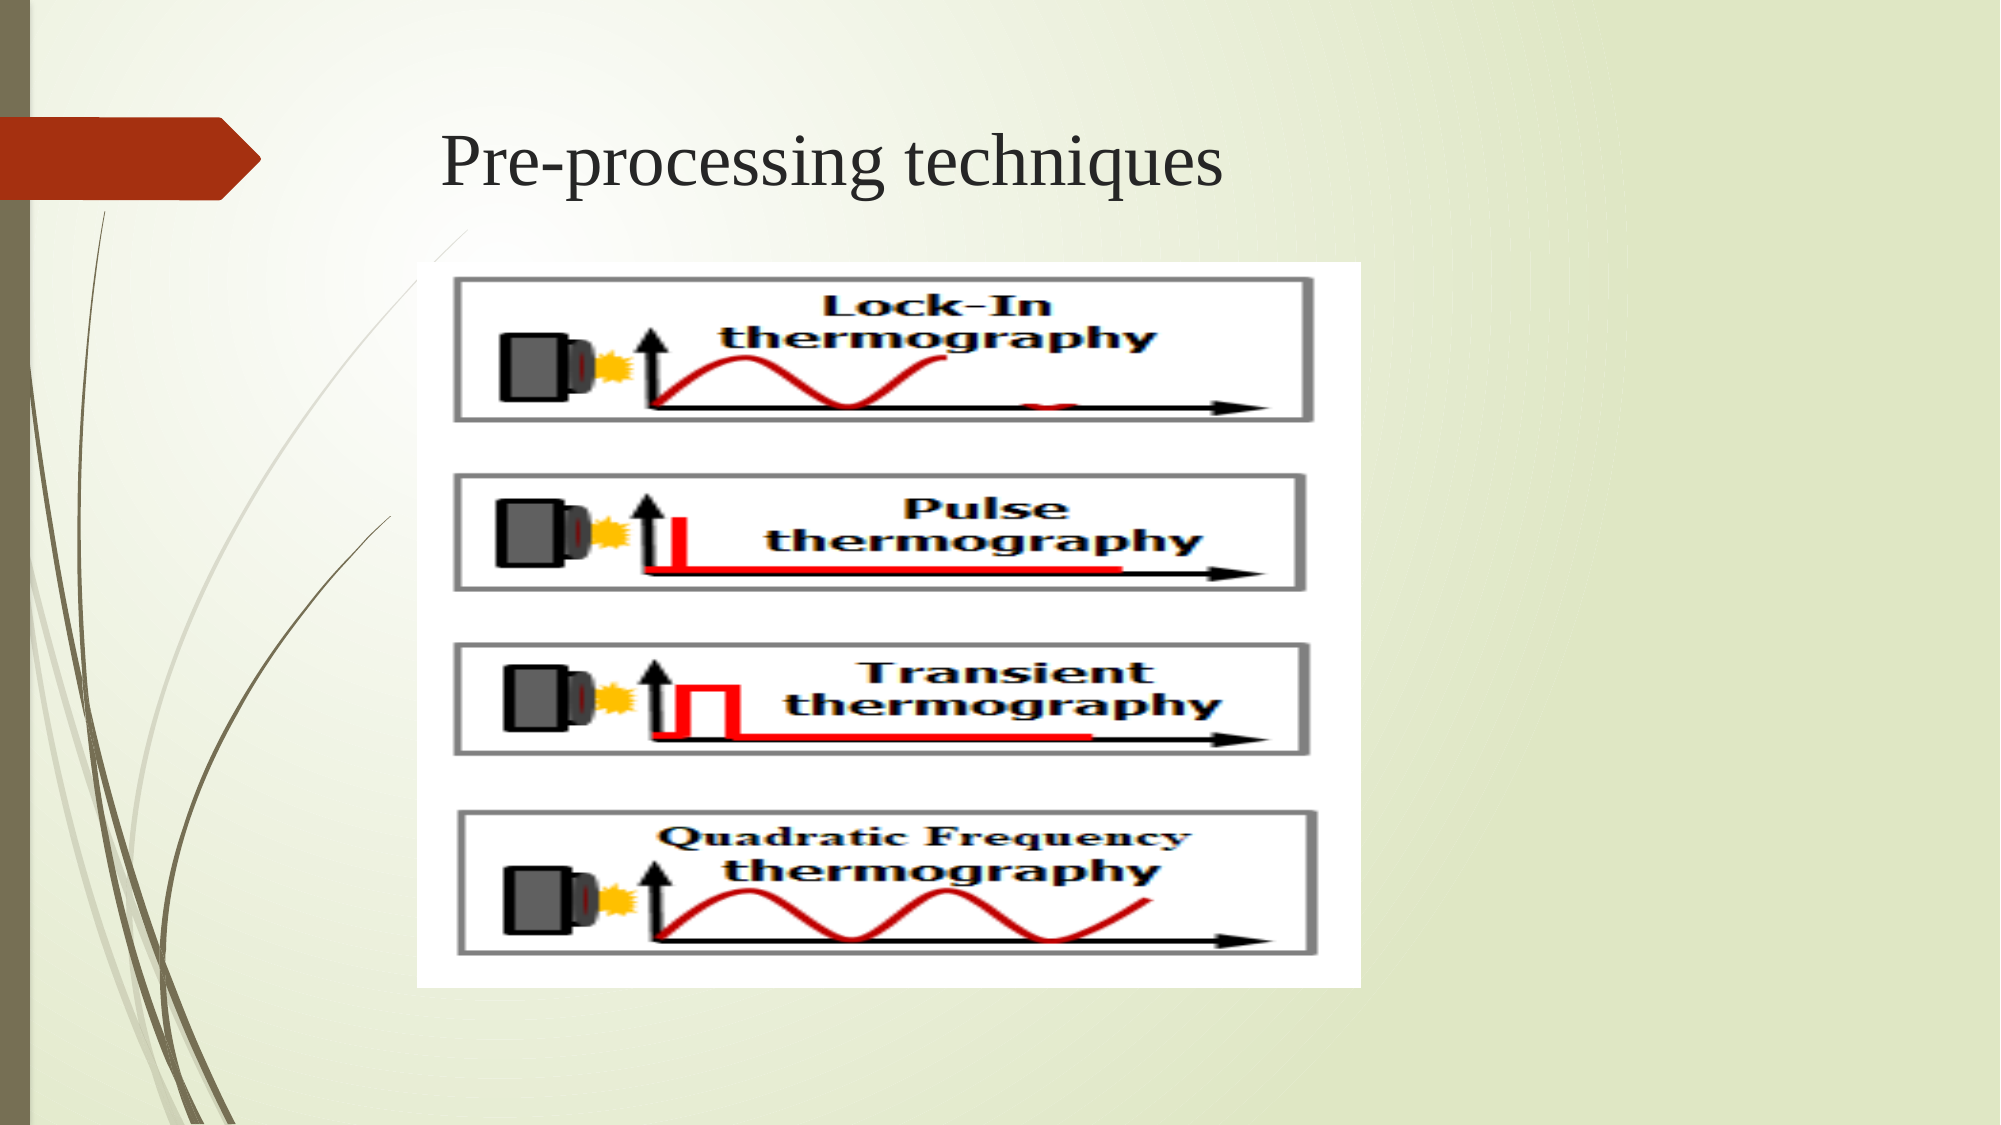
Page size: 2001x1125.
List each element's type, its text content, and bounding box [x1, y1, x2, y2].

title Pre-processing techniques [425, 102, 1888, 313]
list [417, 262, 1362, 988]
